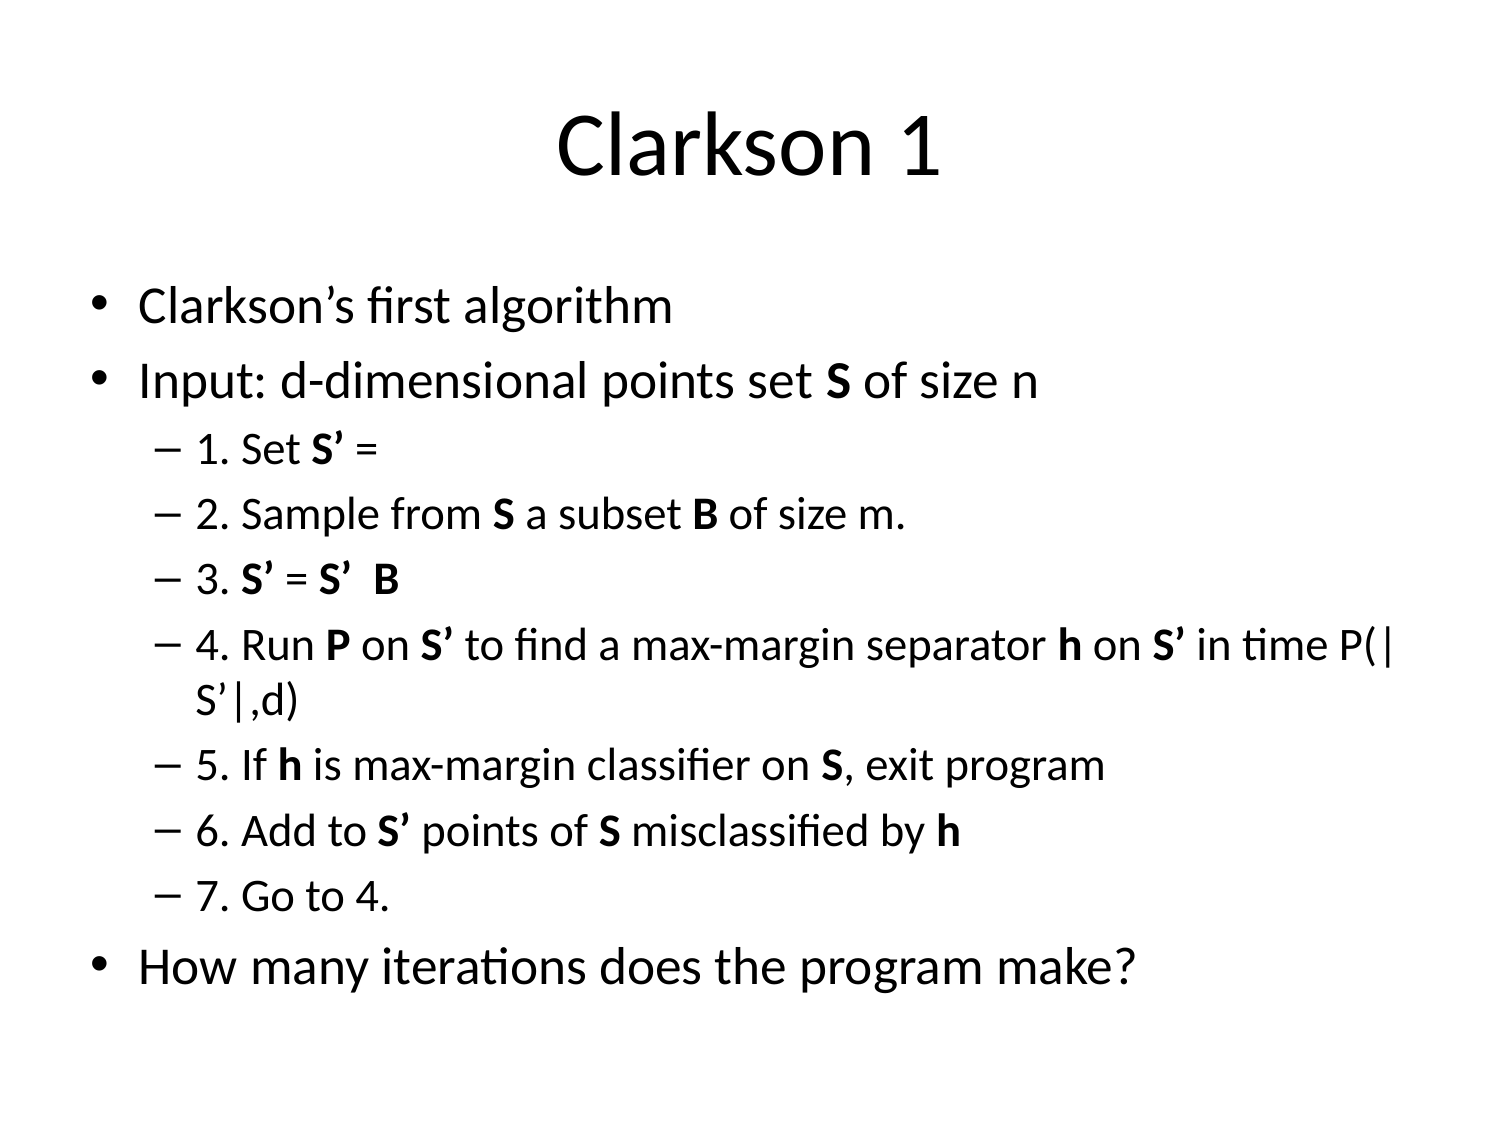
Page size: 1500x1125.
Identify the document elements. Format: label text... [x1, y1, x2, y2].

title Clarkson 1 [75, 45, 1425, 233]
